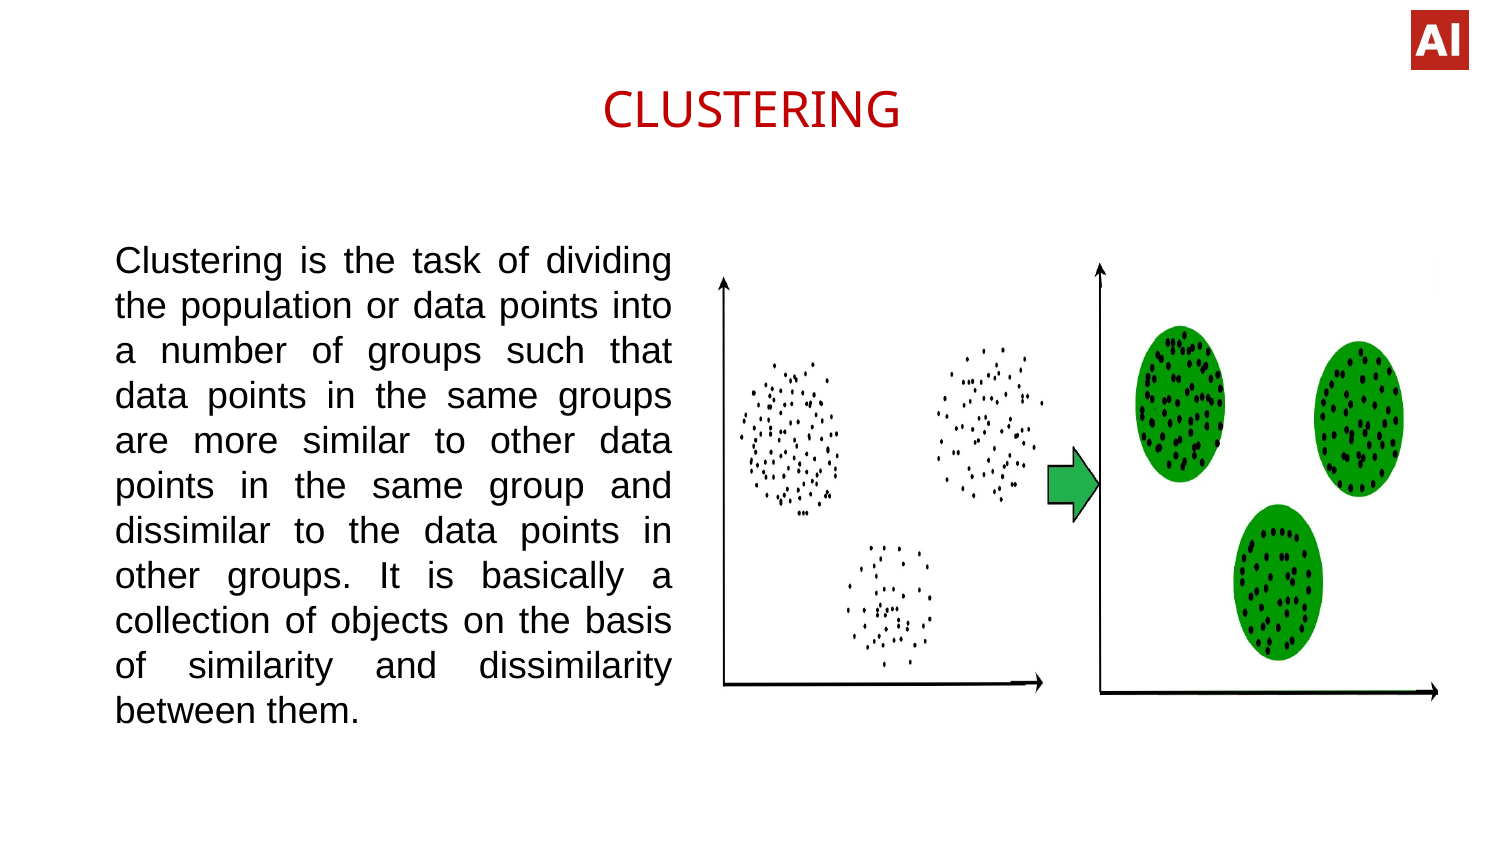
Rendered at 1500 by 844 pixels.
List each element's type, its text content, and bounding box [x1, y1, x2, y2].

picture [1411, 10, 1469, 70]
text_box CLUSTERING [587, 69, 986, 145]
picture [712, 259, 1438, 748]
text_box Clustering is the task of dividing the population or data points into a number of groups such that data points in the same groups are more similar to other data points in the same group and dissimilar to the data points in other groups. It is basically a collection of objects on the basis of similarity and dissimilarity between them. [99, 228, 688, 739]
